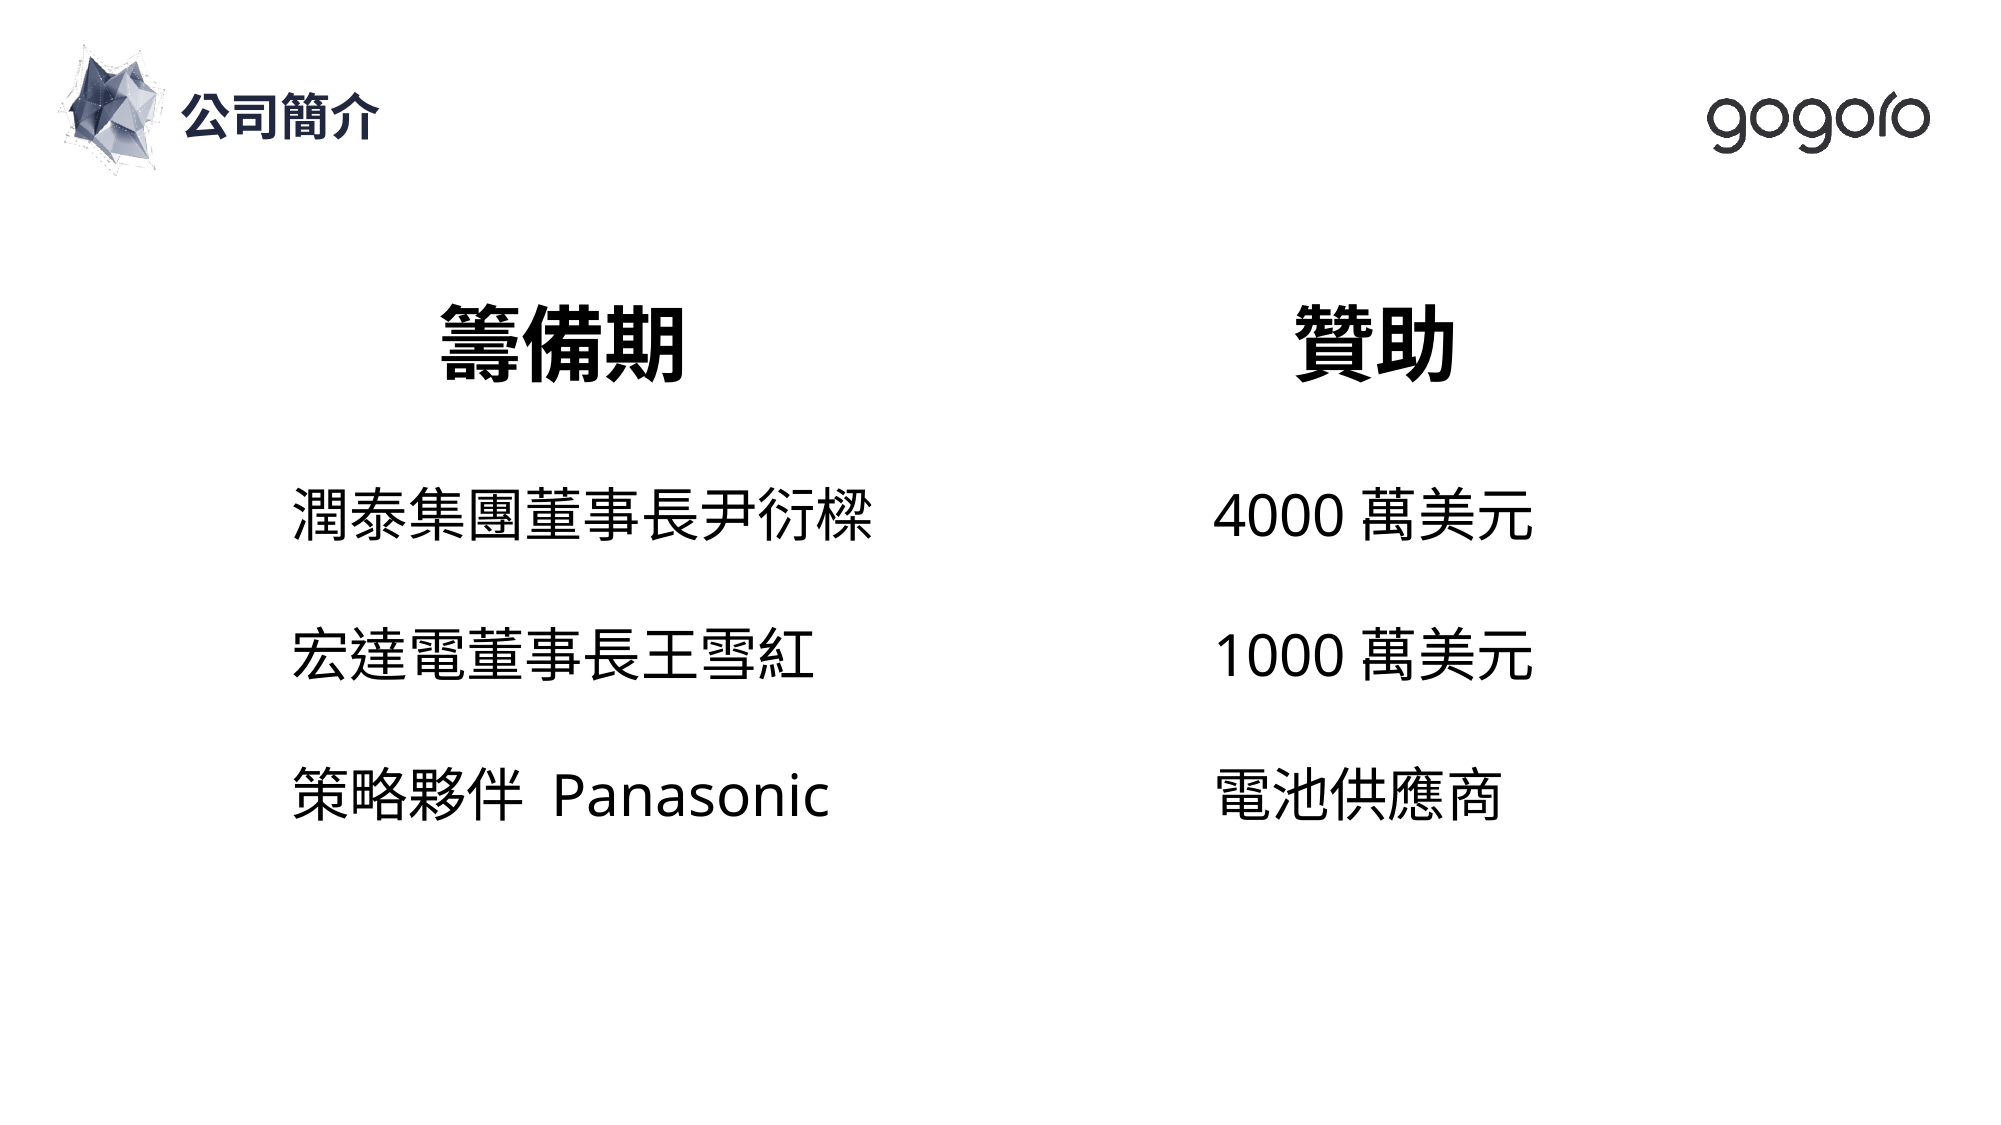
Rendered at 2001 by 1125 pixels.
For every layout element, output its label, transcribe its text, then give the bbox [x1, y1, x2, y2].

text_box 潤泰集團董事長尹衍樑 宏達電董事長王雪紅 策略夥伴 Panasonic [276, 400, 890, 836]
text_box 籌備期 [423, 284, 901, 400]
text_box 4000萬美元 1000萬美元 電池供應商 [1198, 400, 1550, 836]
text_box 贊助 [1278, 284, 1755, 400]
picture [1707, 91, 1930, 154]
text_box 公司簡介 [201, 70, 382, 153]
picture [1, 0, 236, 227]
